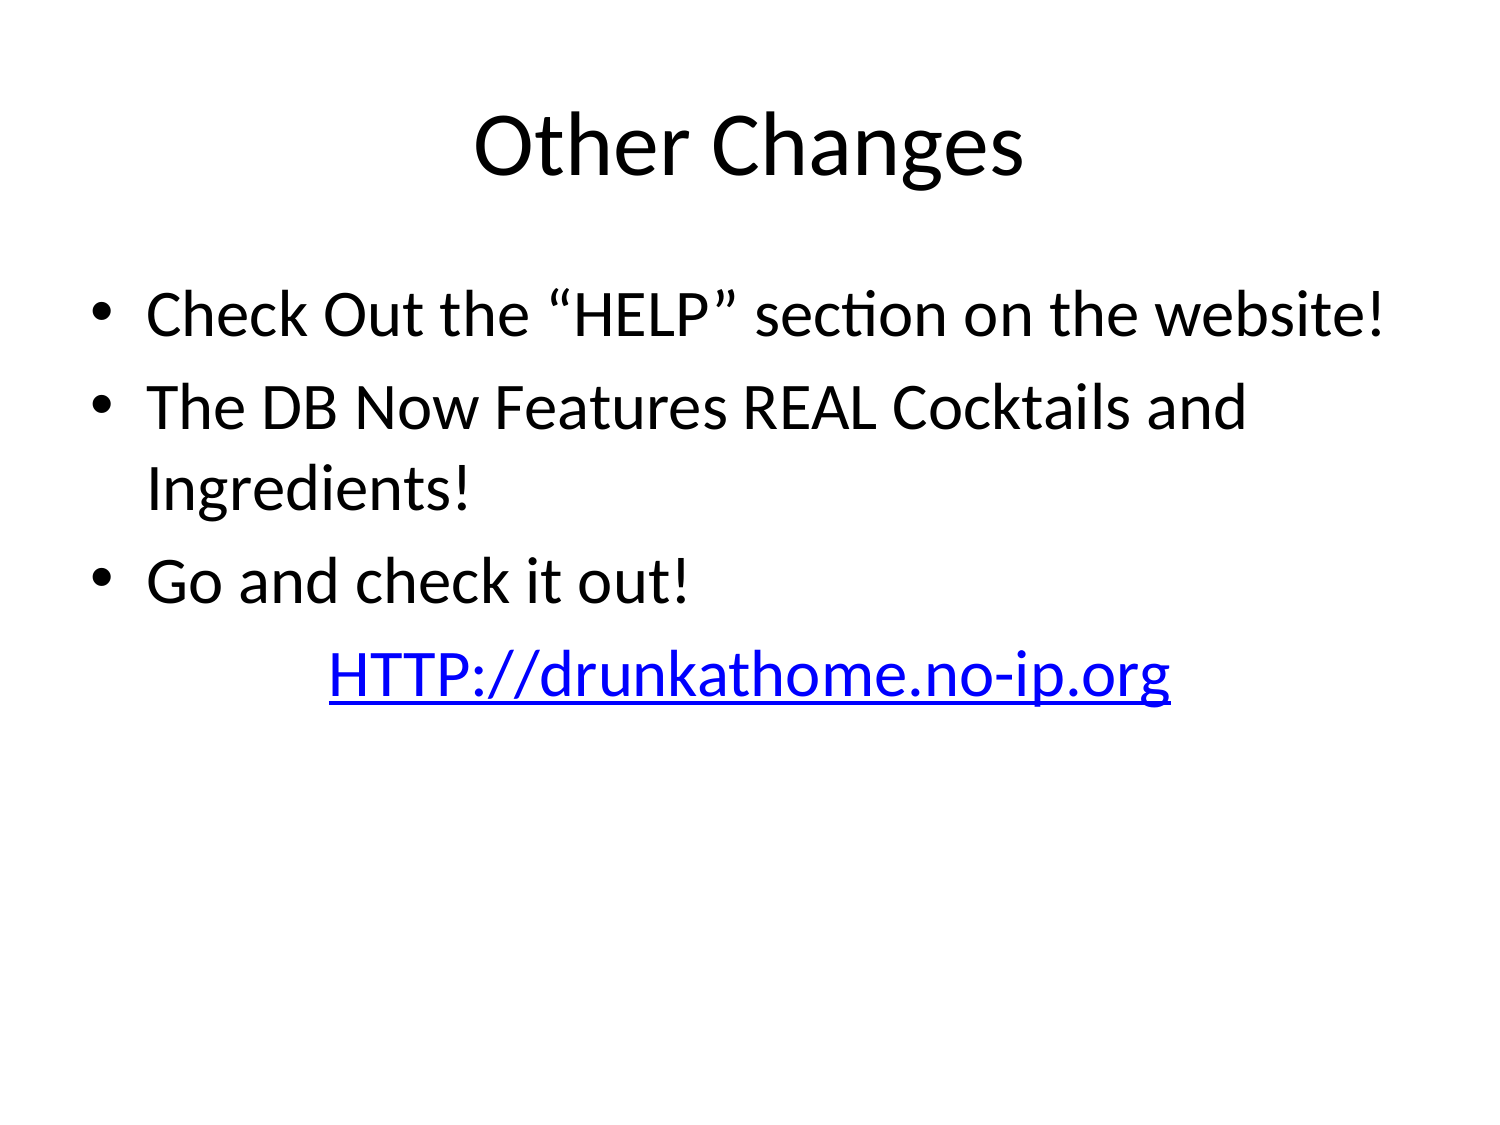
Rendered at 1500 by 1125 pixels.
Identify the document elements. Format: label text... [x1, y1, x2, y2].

title Other Changes [75, 45, 1425, 233]
list Check Out the “HELP” section on the website! The DB Now Features REAL Cocktails and Ingredients! Go and check it out! HTTP://drunkathome.no-ip.org [75, 262, 1425, 1005]
